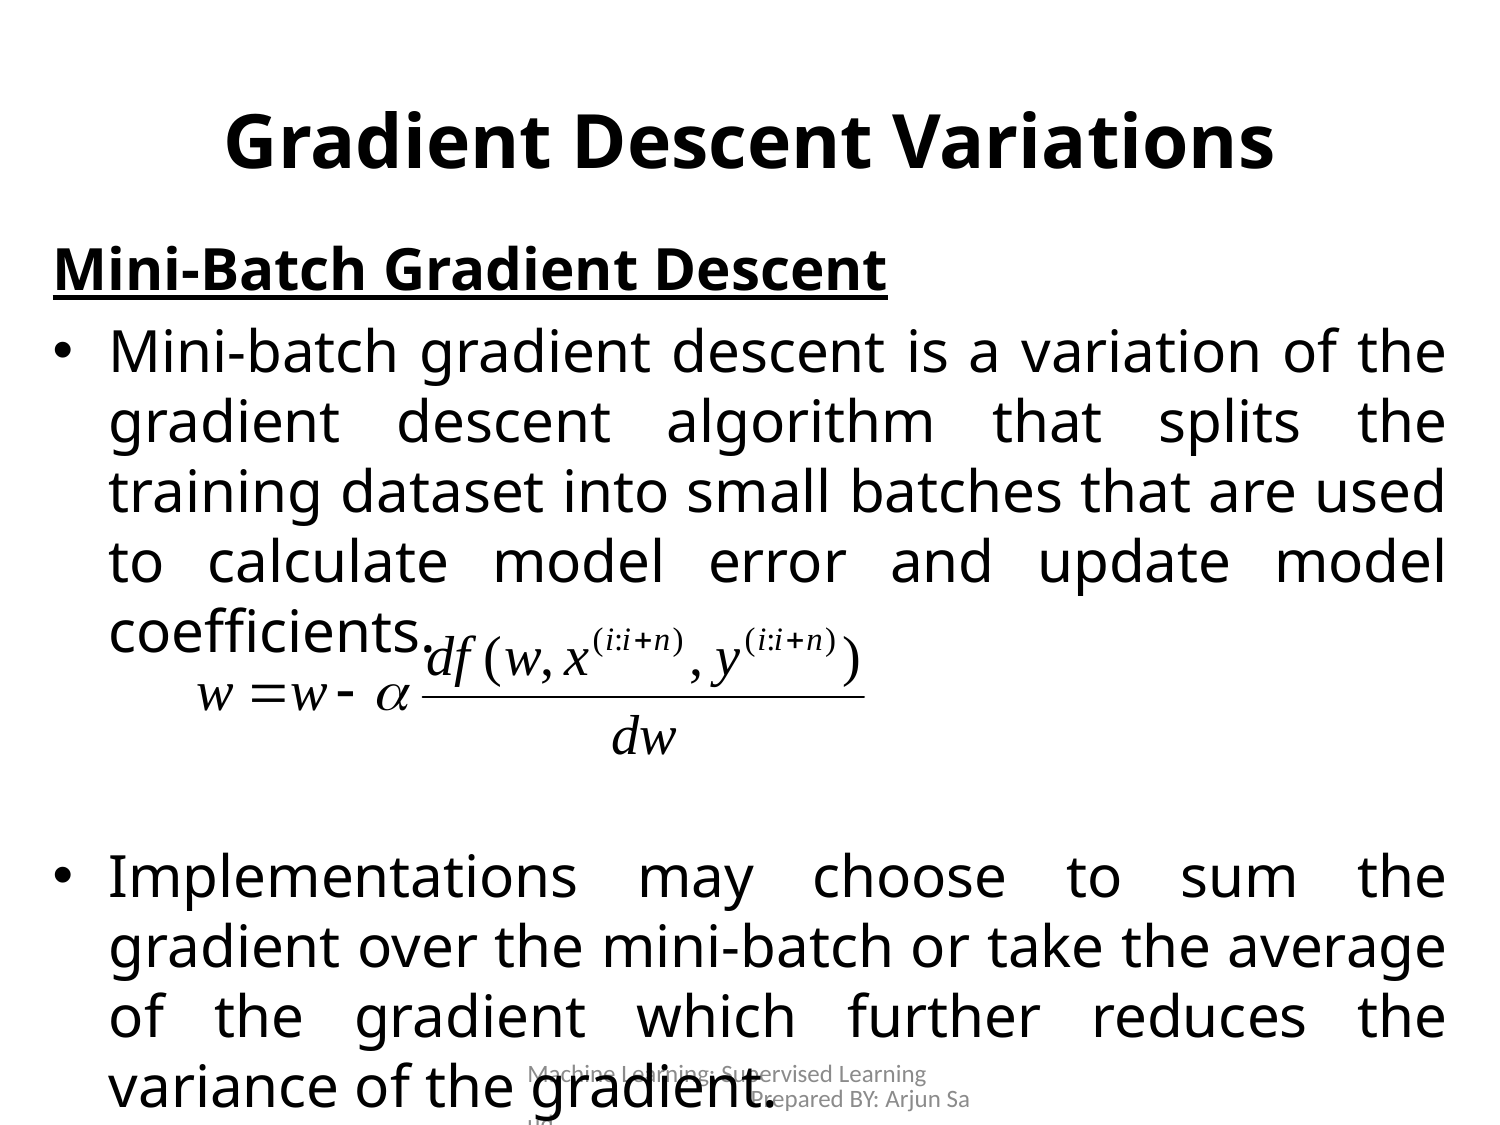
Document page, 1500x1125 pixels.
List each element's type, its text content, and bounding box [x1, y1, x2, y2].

title Gradient Descent Variations [75, 45, 1425, 224]
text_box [187, 612, 877, 768]
list Mini-Batch Gradient Descent Mini-batch gradient descent is a variation of the gradient descent algorithm that splits the training dataset into small batches that are used to calculate model error and update model coefficients. Implementations may choose to sum the gradient over the mini-batch or take the average of the gradient which further reduces the variance of the gradient. [37, 224, 1463, 1038]
footer Machine Learning: Supervised Learning Prepared BY: Arjun Saud [512, 1042, 988, 1103]
